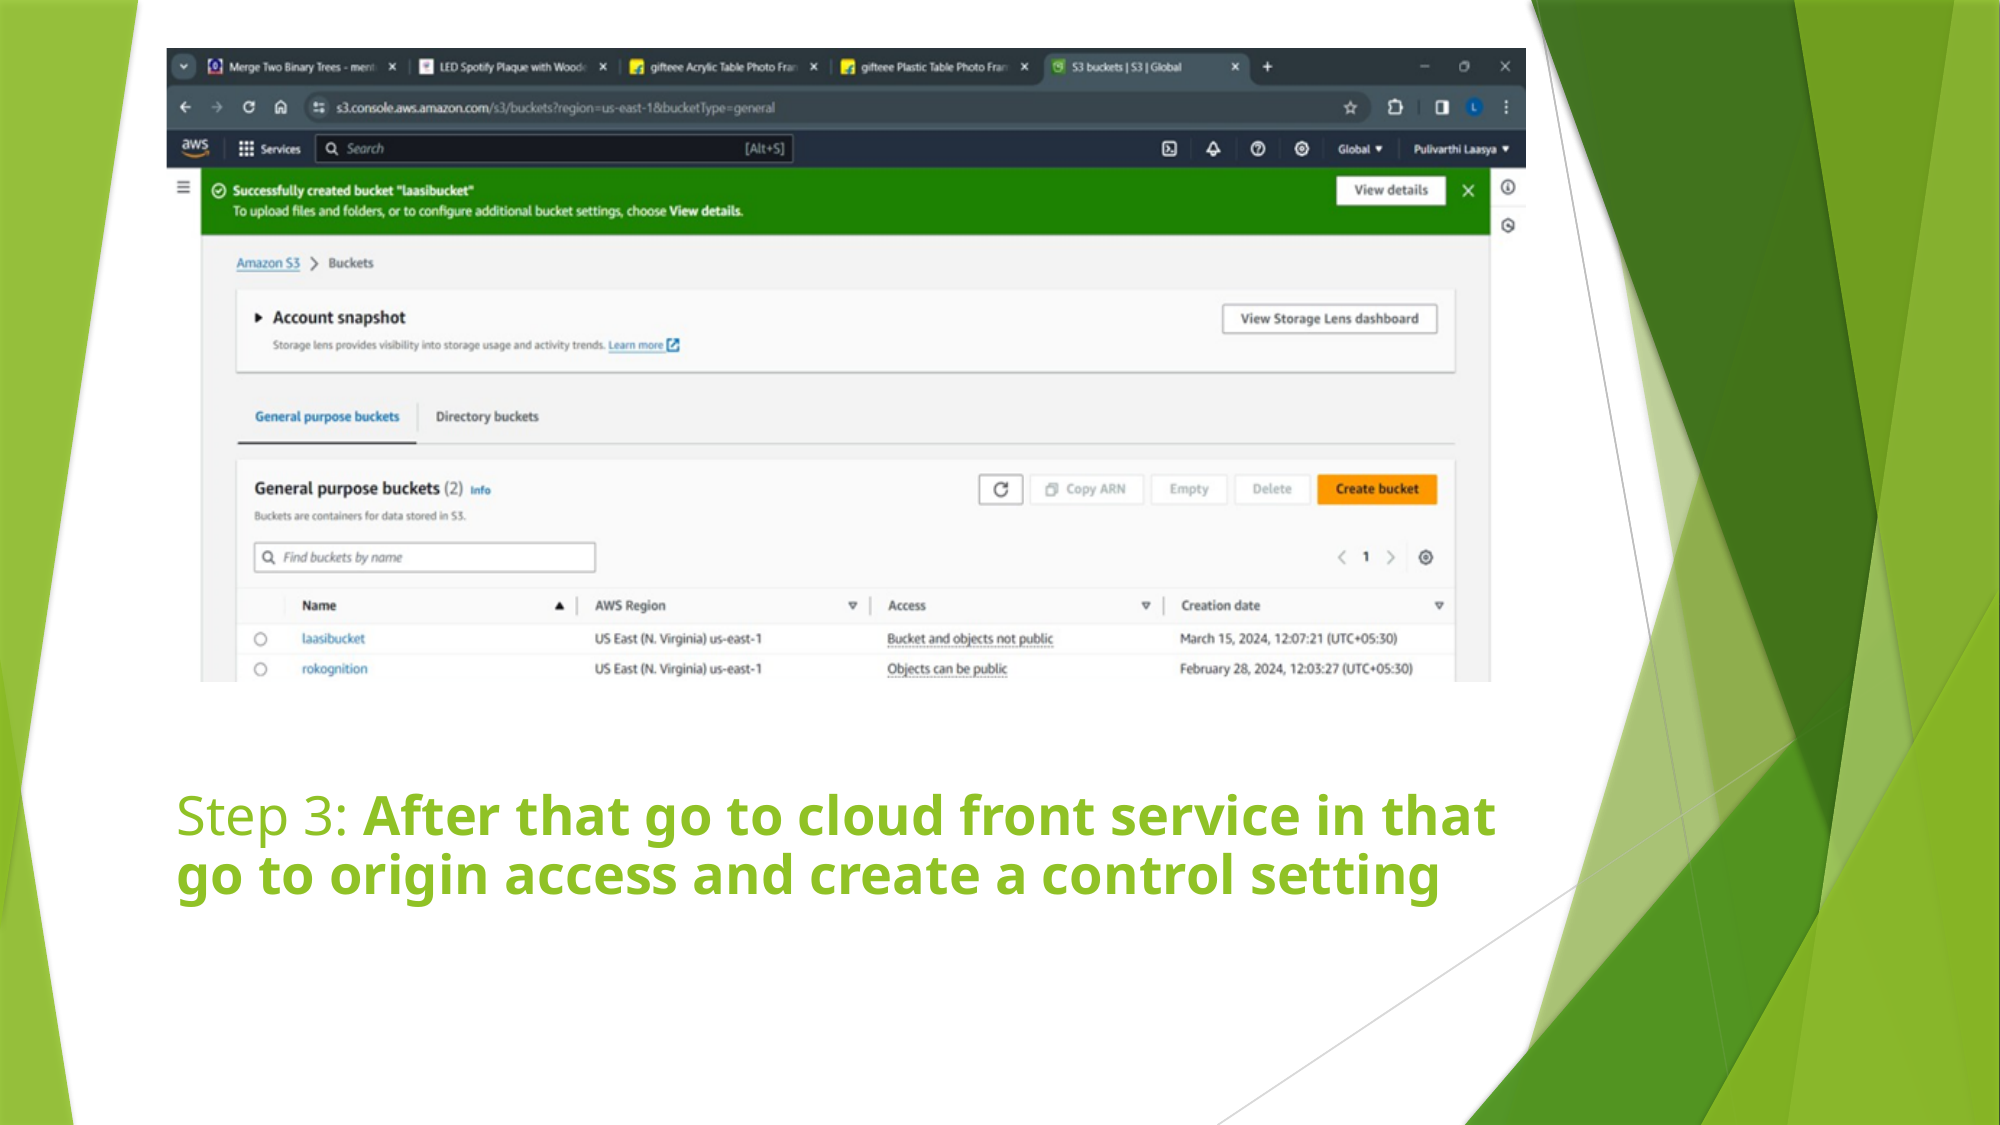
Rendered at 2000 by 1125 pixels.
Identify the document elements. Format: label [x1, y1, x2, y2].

text_box [0, 0, 2000, 1125]
picture [166, 47, 1527, 683]
